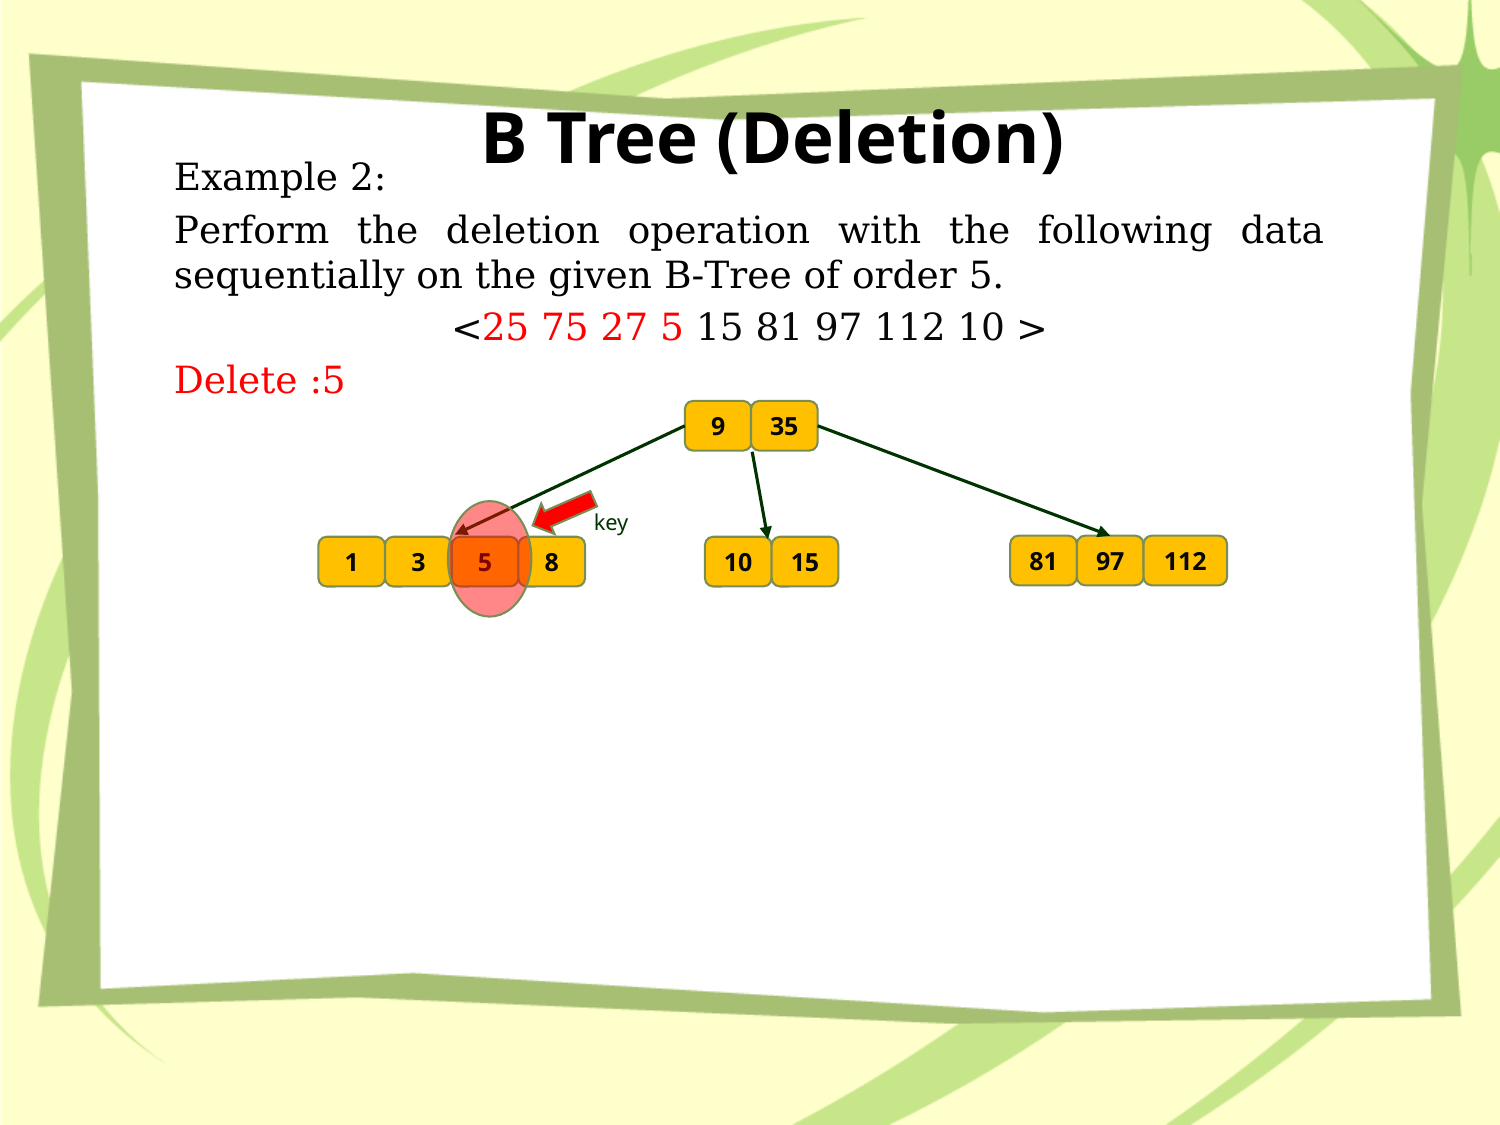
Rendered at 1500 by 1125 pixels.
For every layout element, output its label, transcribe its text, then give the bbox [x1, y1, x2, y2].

picture [0, 0, 1500, 1125]
title B Tree (Deletion) [97, 76, 1448, 194]
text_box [318, 400, 1228, 617]
text_box Example 2: Perform the deletion operation with the following data sequentially on the given B-Tree of order 5. <25 75 27 5 15 81 97 112 10 > Delete :5 [158, 145, 1341, 425]
